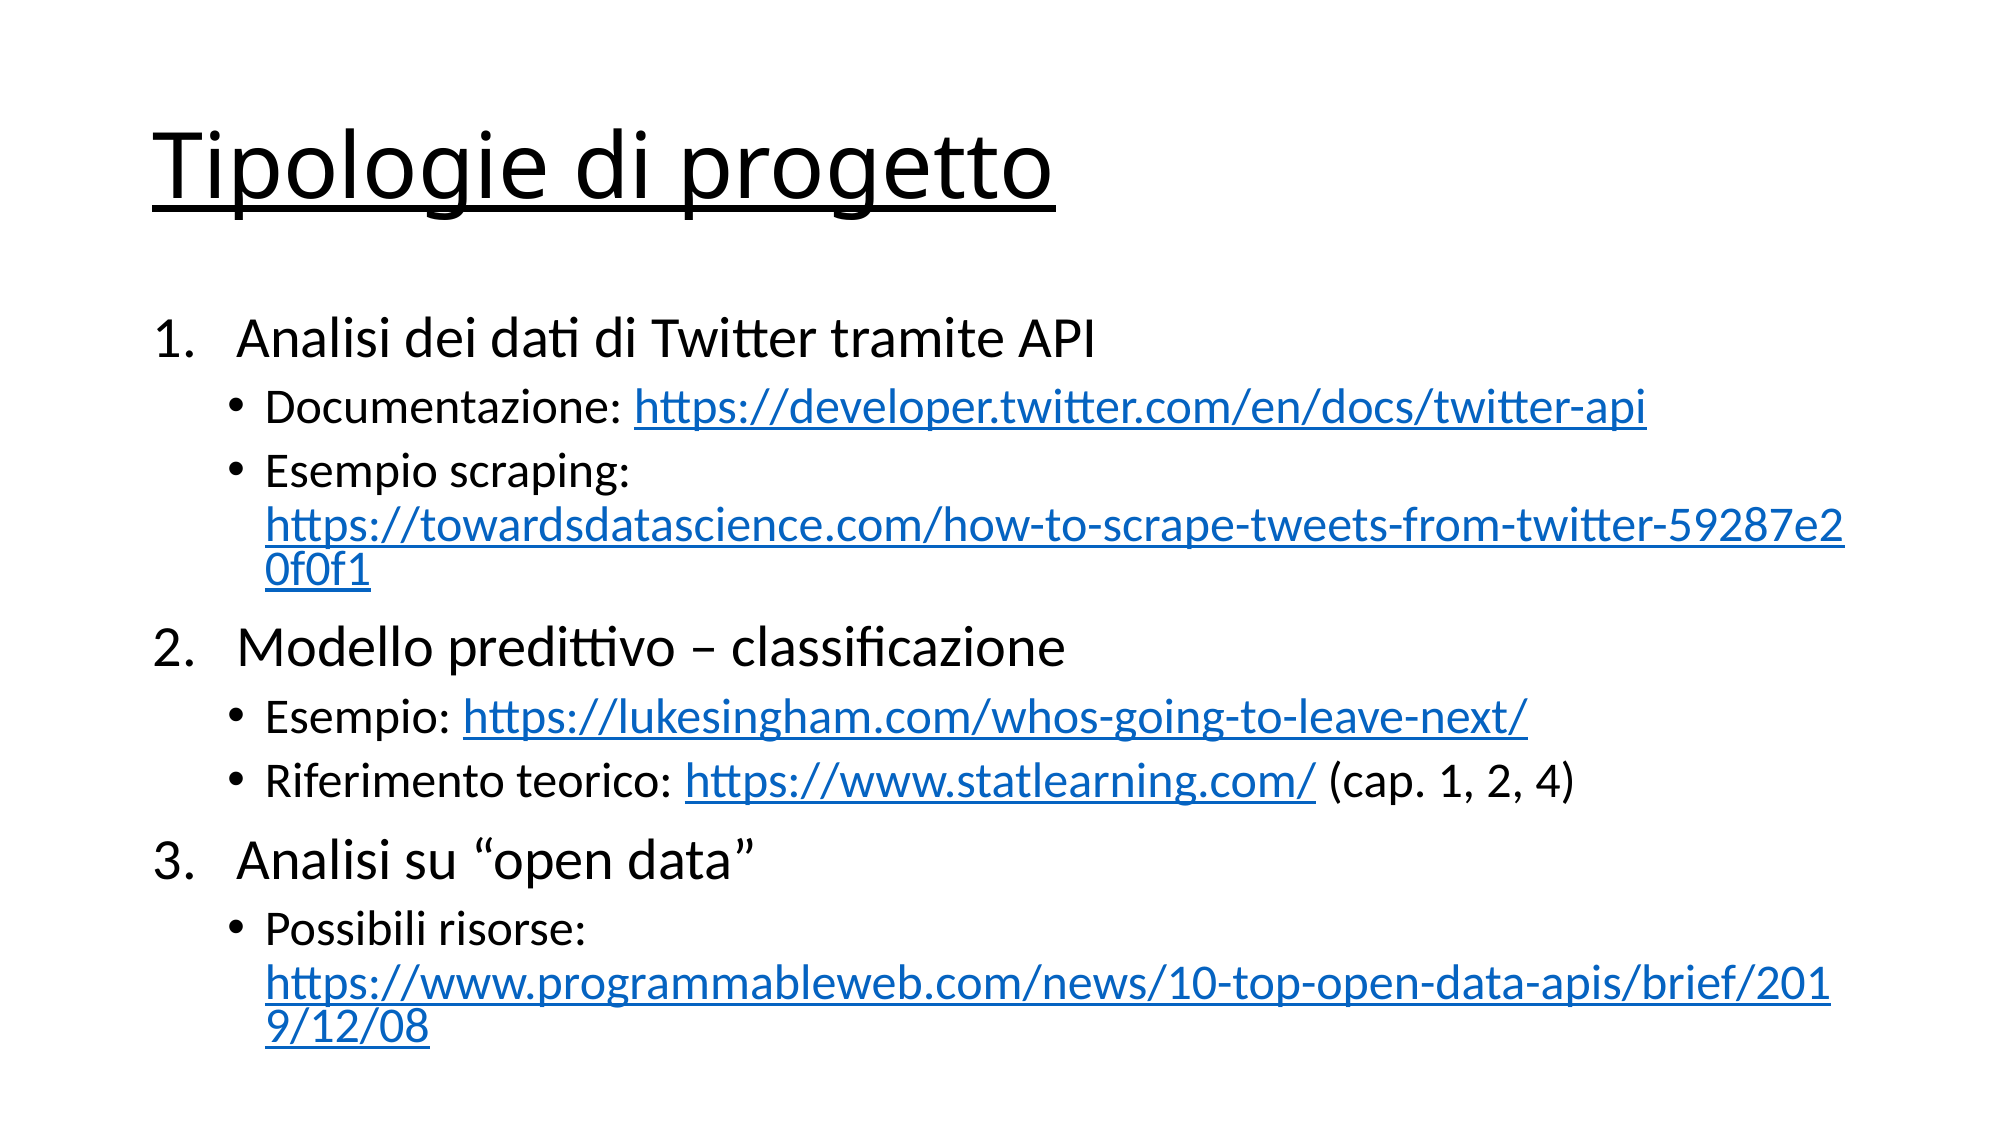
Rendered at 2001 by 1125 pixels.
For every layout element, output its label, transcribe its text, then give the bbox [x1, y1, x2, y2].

title Tipologie di progetto [137, 59, 1863, 278]
list Analisi dei dati di Twitter tramite API Documentazione: https://developer.twitter.com/en/docs/twitter-api Esempio scraping: https://towardsdatascience.com/how-to-scrape-tweets-from-twitter-59287e20f0f1 Modello predittivo – classificazione Esempio: https://lukesingham.com/whos-going-to-leave-next/ Riferimento teorico: https://www.statlearning.com/ (cap. 1, 2, 4) Analisi su “open data” Possibili risorse: https://www.programmableweb.com/news/10-top-open-data-apis/brief/2019/12/08 [137, 299, 1863, 1014]
